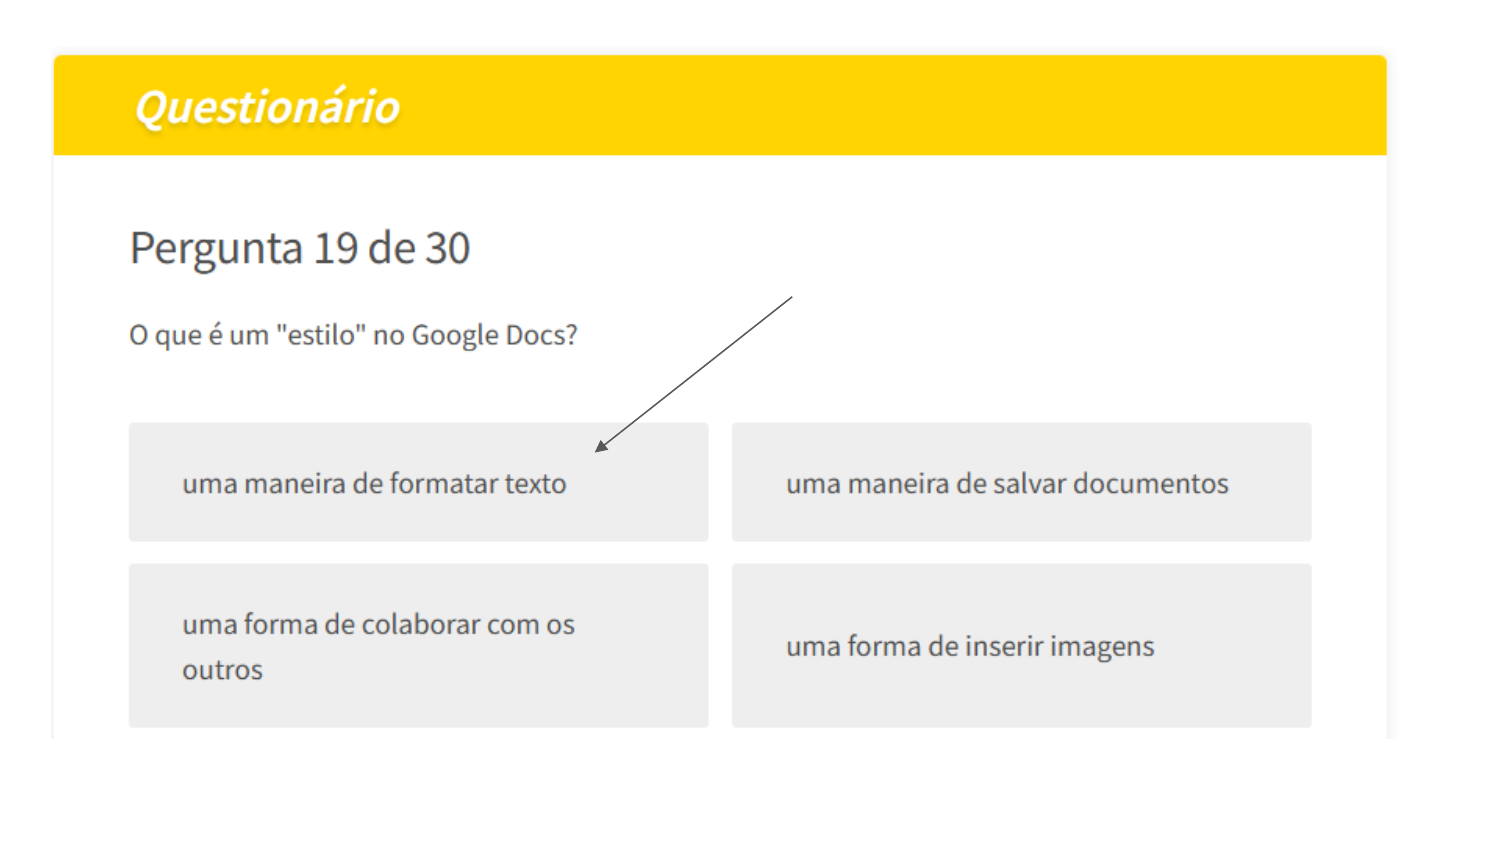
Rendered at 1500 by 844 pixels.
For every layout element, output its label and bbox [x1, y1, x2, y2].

picture [50, 45, 1399, 739]
text_box [594, 296, 793, 453]
